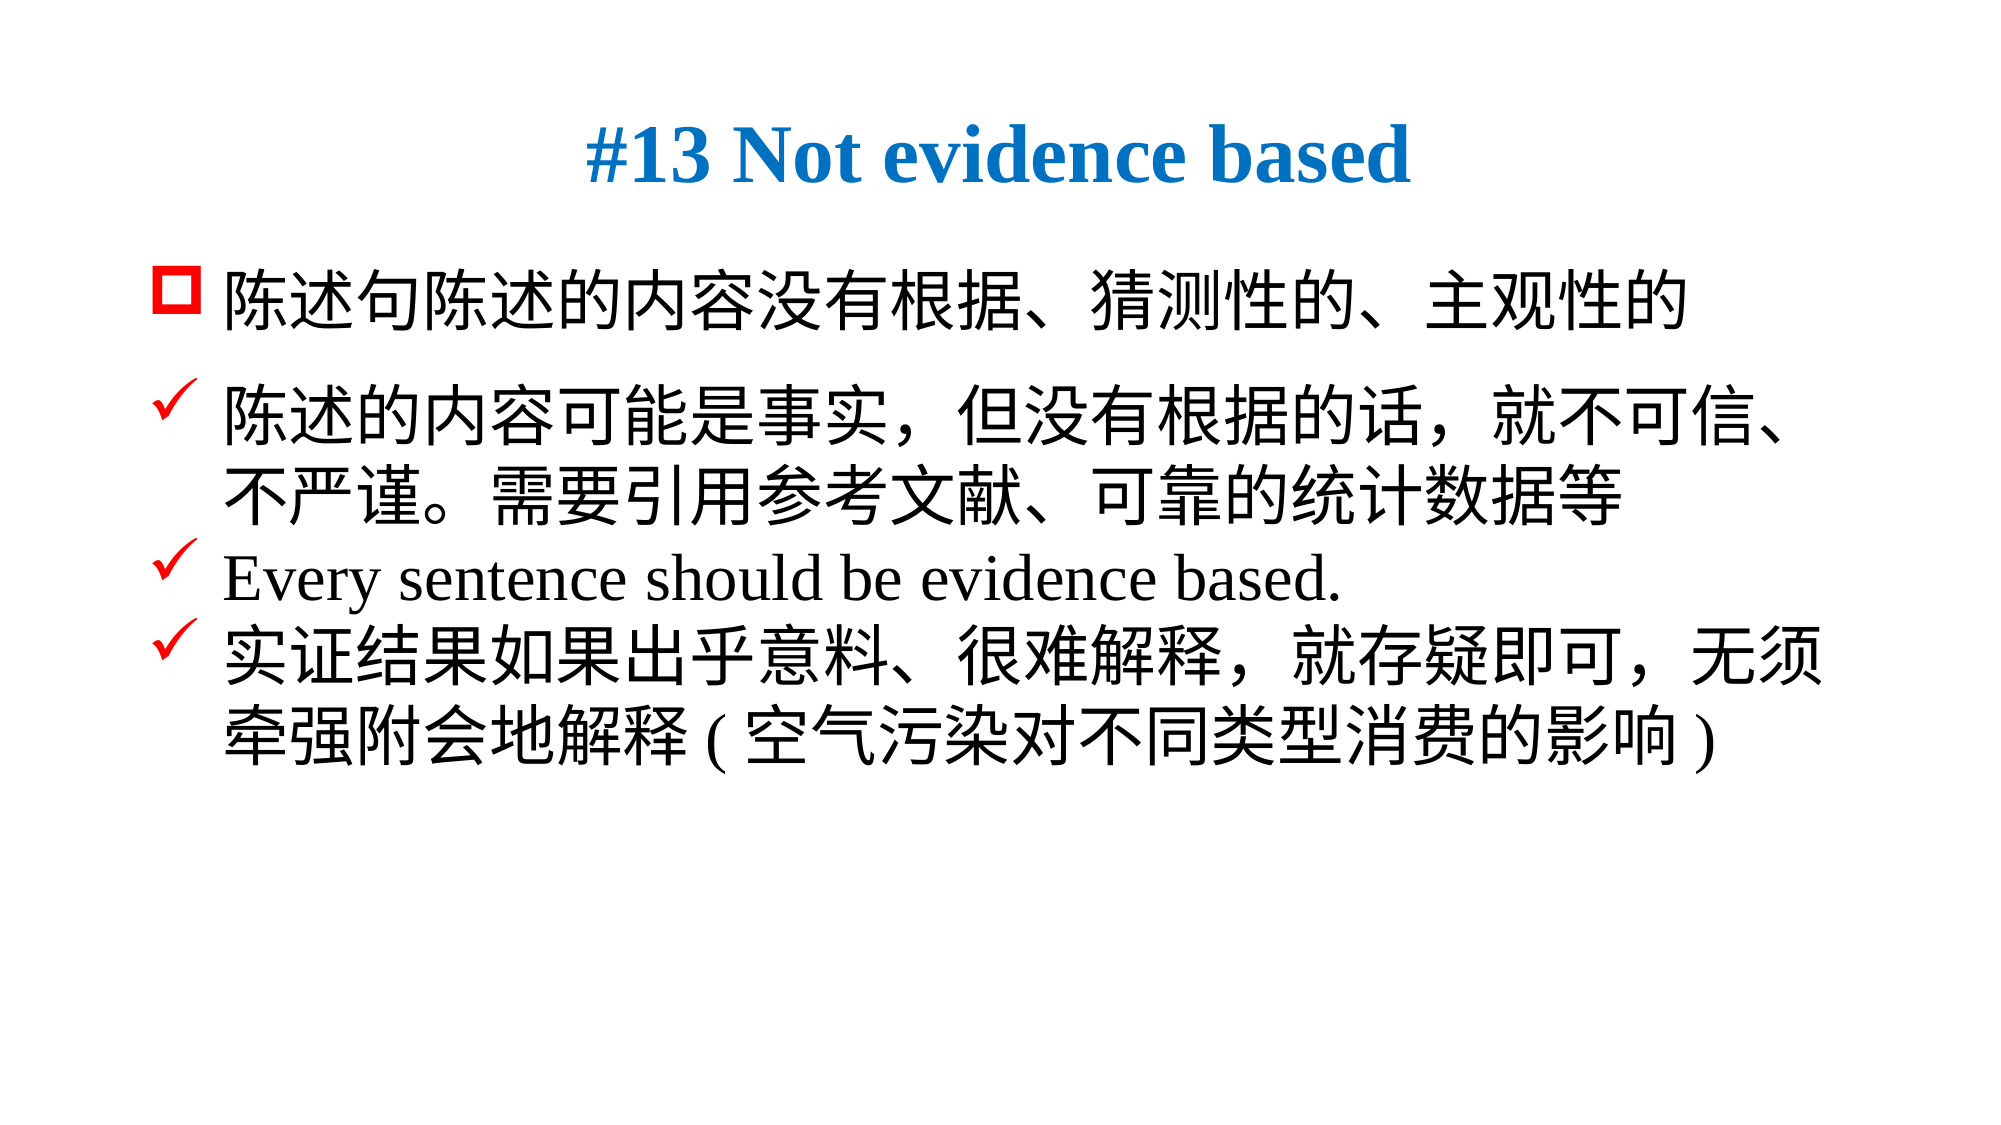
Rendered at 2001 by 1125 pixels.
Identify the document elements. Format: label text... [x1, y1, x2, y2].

text_box #13 Not evidence based 陈述句陈述的内容没有根据、猜测性的、主观性的 陈述的内容可能是事实，但没有根据的话，就不可信、不严谨。需要引用参考文献、可靠的统计数据等 Every sentence should be evidence based. 实证结果如果出乎意料、很难解释，就存疑即可，无须牵强附会地解释(空气污染对不同类型消费的影响) [132, 91, 1868, 781]
